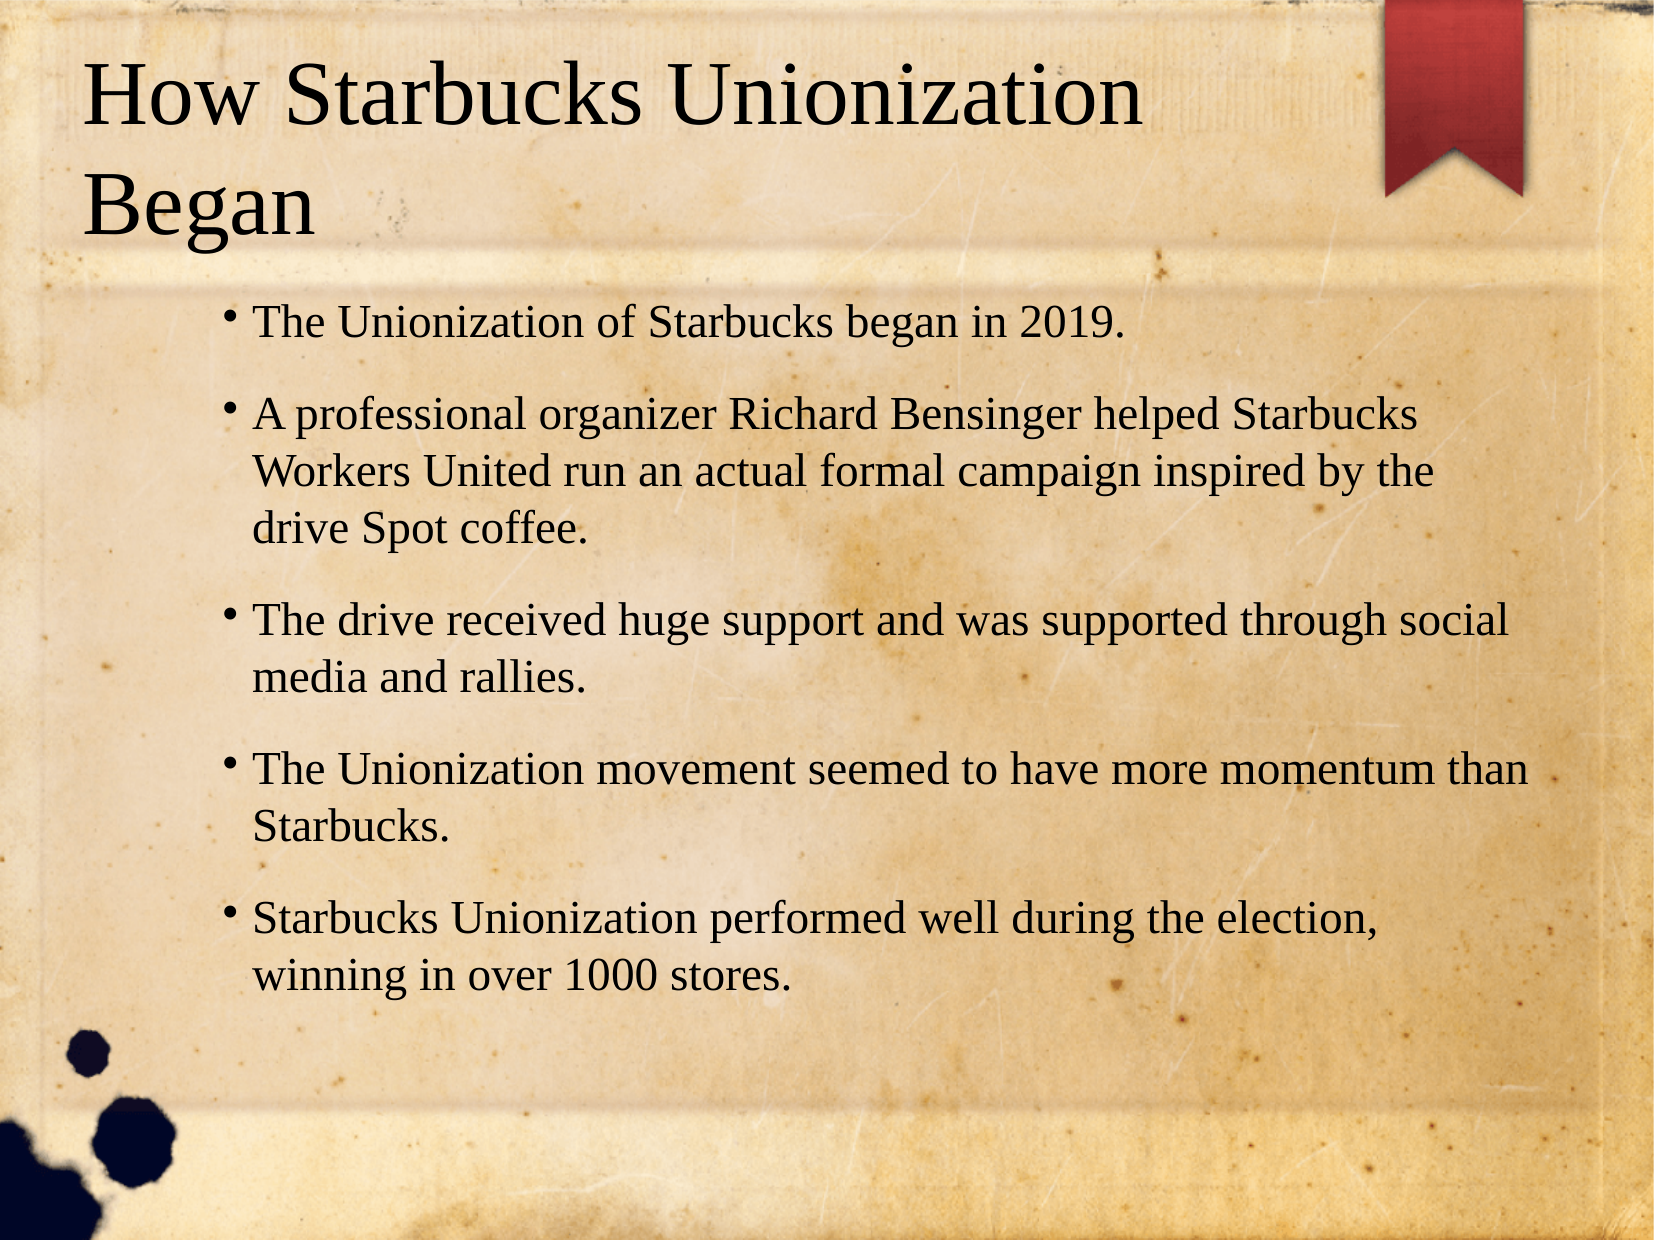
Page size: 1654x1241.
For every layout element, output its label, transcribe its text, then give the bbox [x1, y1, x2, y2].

text_box The Unionization of Starbucks began in 2019. A professional organizer Richard Bensinger helped Starbucks Workers United run an actual formal campaign inspired by the drive Spot coffee. The drive received huge support and was supported through social media and rallies. The Unionization movement seemed to have more momentum than Starbucks. Starbucks Unionization performed well during the election, winning in over 1000 stores. [82, 290, 1538, 1010]
text_box How Starbucks Unionization Began [82, 41, 1347, 244]
picture [0, 0, 1654, 1240]
